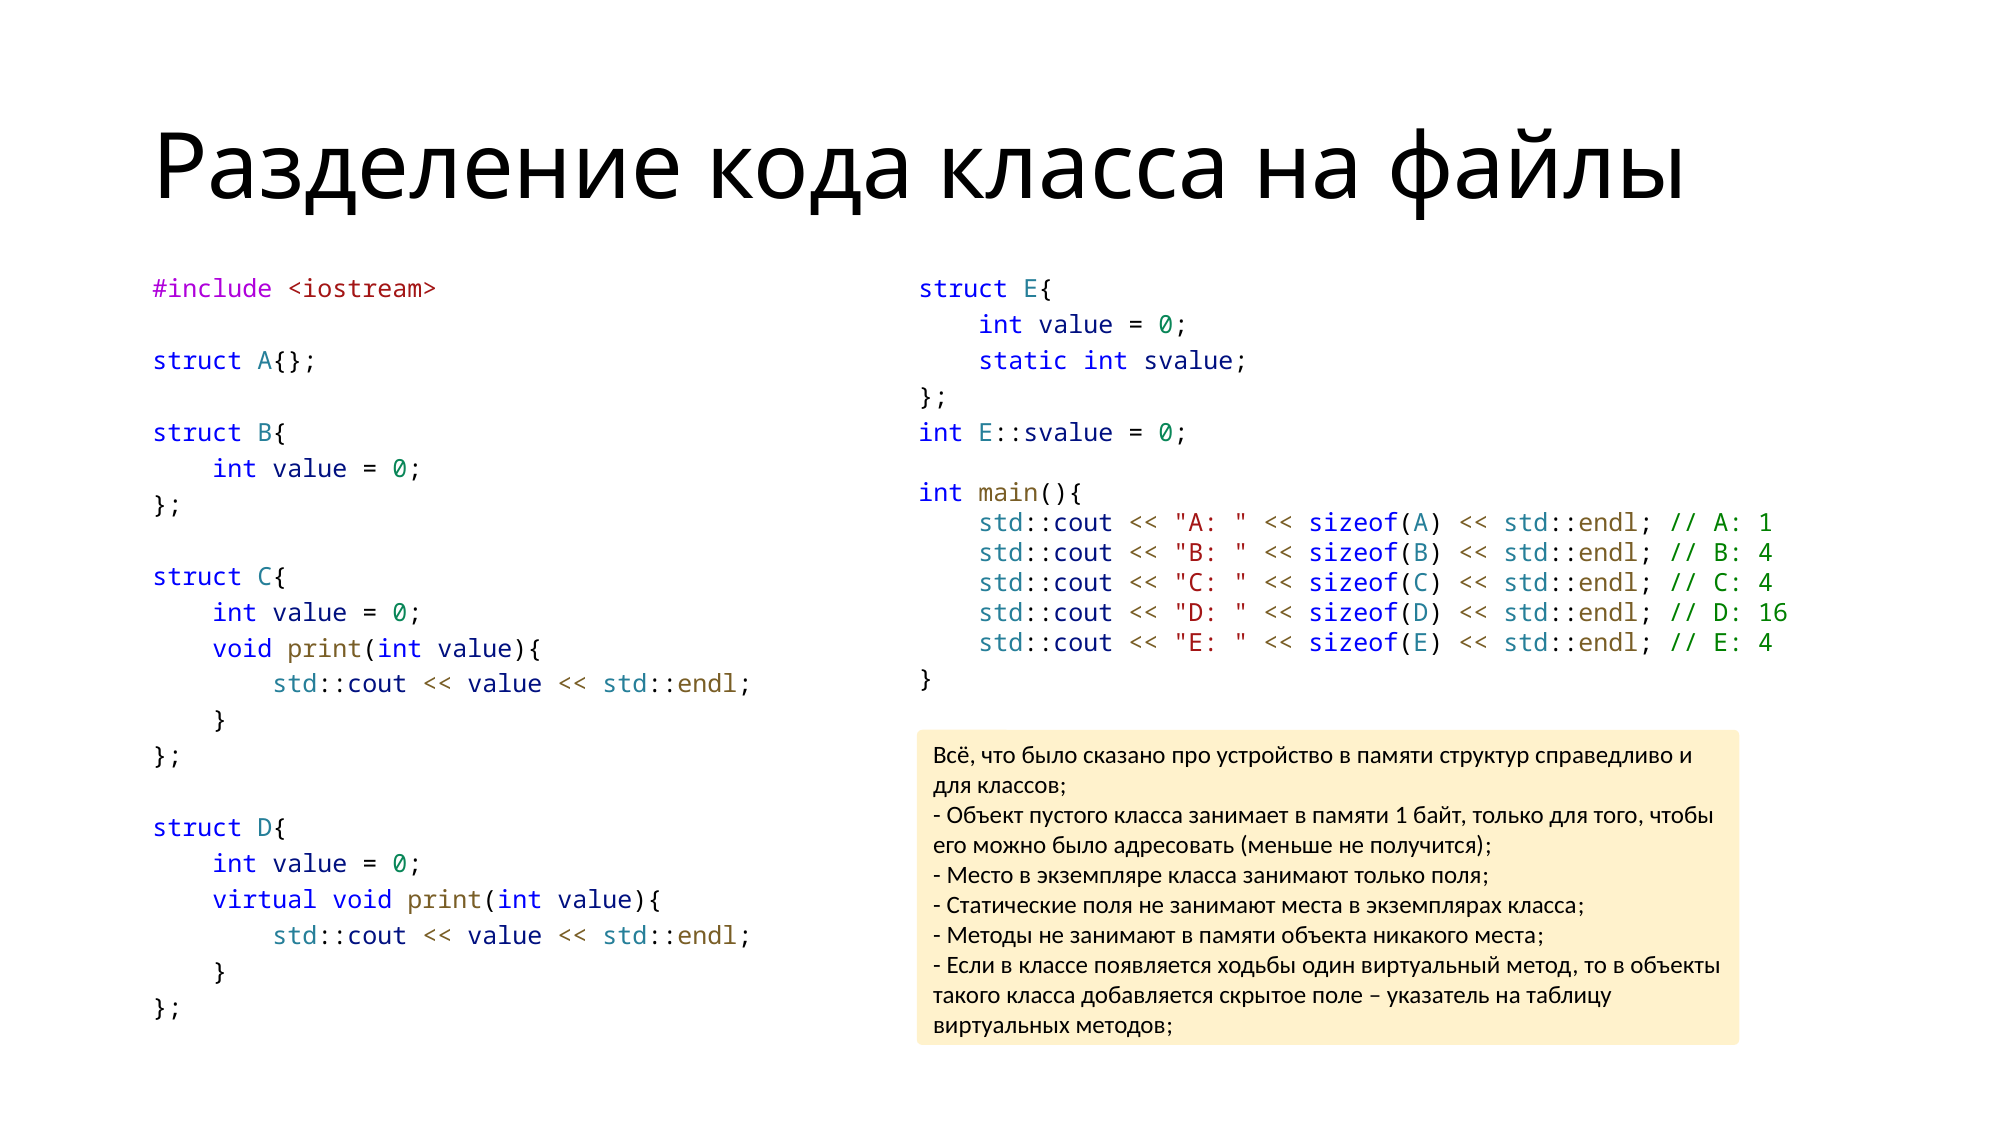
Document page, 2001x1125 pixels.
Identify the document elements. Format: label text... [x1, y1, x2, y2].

text_box struct E{ int value = 0; static int svalue; }; int E::svalue = 0; int main(){ std::cout << "A: " << sizeof(A) << std::endl; // A: 1 std::cout << "B: " << sizeof(B) << std::endl; // B: 4 std::cout << "C: " << sizeof(C) << std::endl; // C: 4 std::cout << "D: " << sizeof(D) << std::endl; // D: 16 std::cout << "E: " << sizeof(E) << std::endl; // E: 4 } [903, 259, 1863, 1014]
title Разделение кода класса на файлы [137, 59, 1863, 259]
text_box Всё, что было сказано про устройство в памяти структур справедливо и для классов; - Объект пустого класса занимает в памяти 1 байт, только для того, чтобы его можно было адресовать (меньше не получится); - Место в экземпляре класса занимают только поля; - Статические поля не занимают места в экземплярах класса; - Методы не занимают в памяти объекта никакого места; - Если в классе появляется ходьбы один виртуальный метод, то в объекты такого класса добавляется скрытое поле – указатель на таблицу виртуальных методов; [916, 729, 1740, 1046]
list #include <iostream> struct A{}; struct B{ int value = 0; }; struct C{ int value = 0; void print(int value){ std::cout << value << std::endl; } }; struct D{ int value = 0; virtual void print(int value){ std::cout << value << std::endl; } }; [137, 259, 903, 1014]
